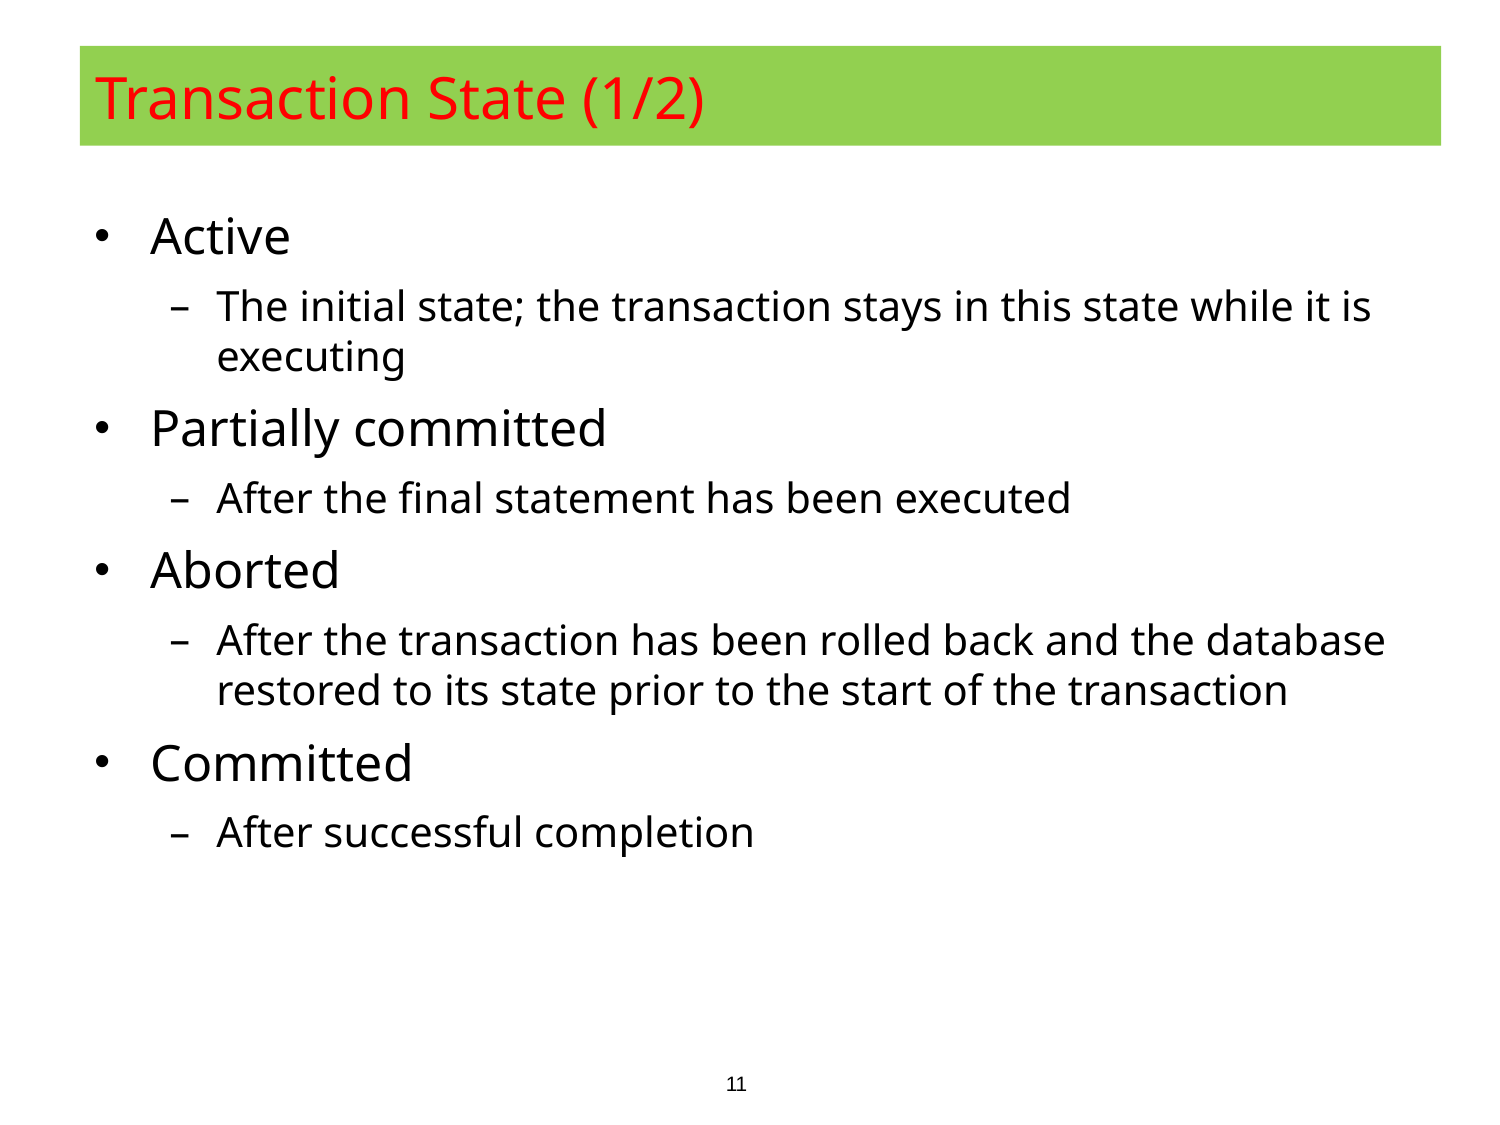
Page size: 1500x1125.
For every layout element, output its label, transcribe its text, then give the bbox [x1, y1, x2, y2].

title Transaction State (1/2) [79, 45, 1442, 147]
list Active The initial state; the transaction stays in this state while it is executing Partially committed After the final statement has been executed Aborted After the transaction has been rolled back and the database restored to its state prior to the start of the transaction Committed After successful completion [79, 197, 1442, 1036]
